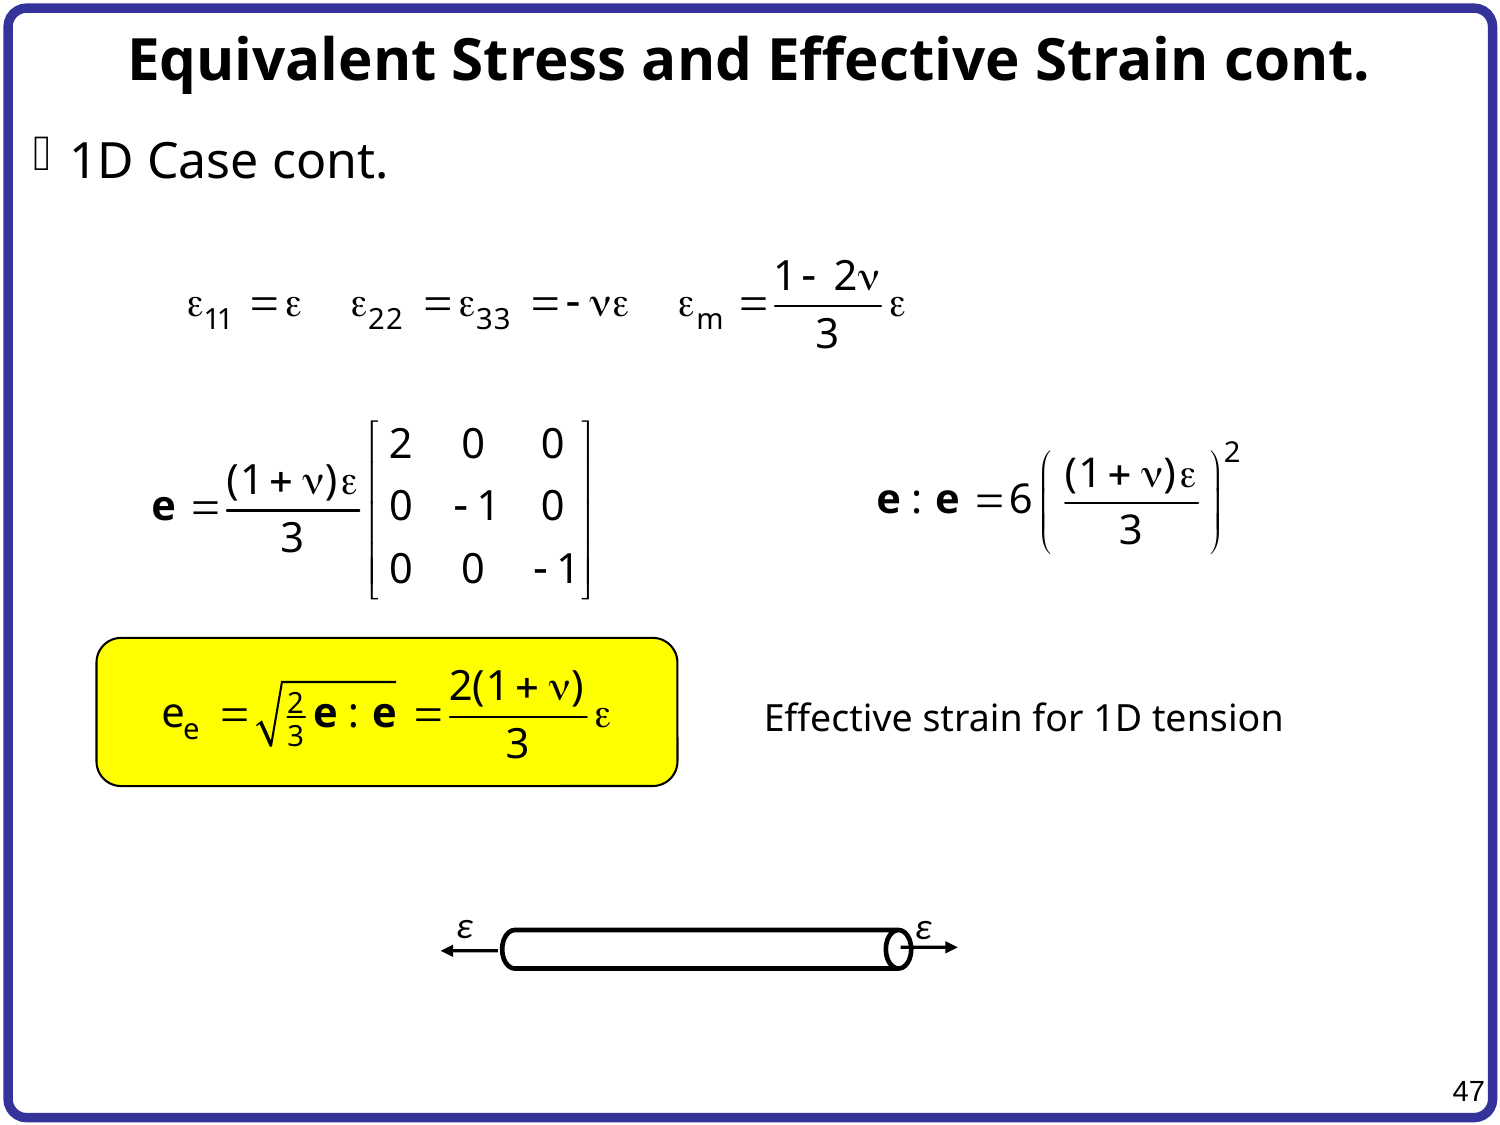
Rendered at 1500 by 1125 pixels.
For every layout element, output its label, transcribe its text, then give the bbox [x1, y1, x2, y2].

text_box [502, 930, 912, 969]
picture [147, 416, 601, 605]
picture [158, 658, 617, 765]
picture [182, 247, 911, 355]
text_box Effective strain for 1D tension [748, 686, 1340, 746]
text_box [96, 637, 678, 787]
text_box ε [914, 901, 935, 947]
text_box Equivalent Stress and Effective Strain cont. [6, 8, 1492, 106]
picture [872, 431, 1247, 561]
text_box 1D Case cont. [19, 121, 1481, 1086]
text_box ε [455, 900, 476, 946]
text_box [440, 944, 498, 957]
text_box [912, 941, 958, 954]
